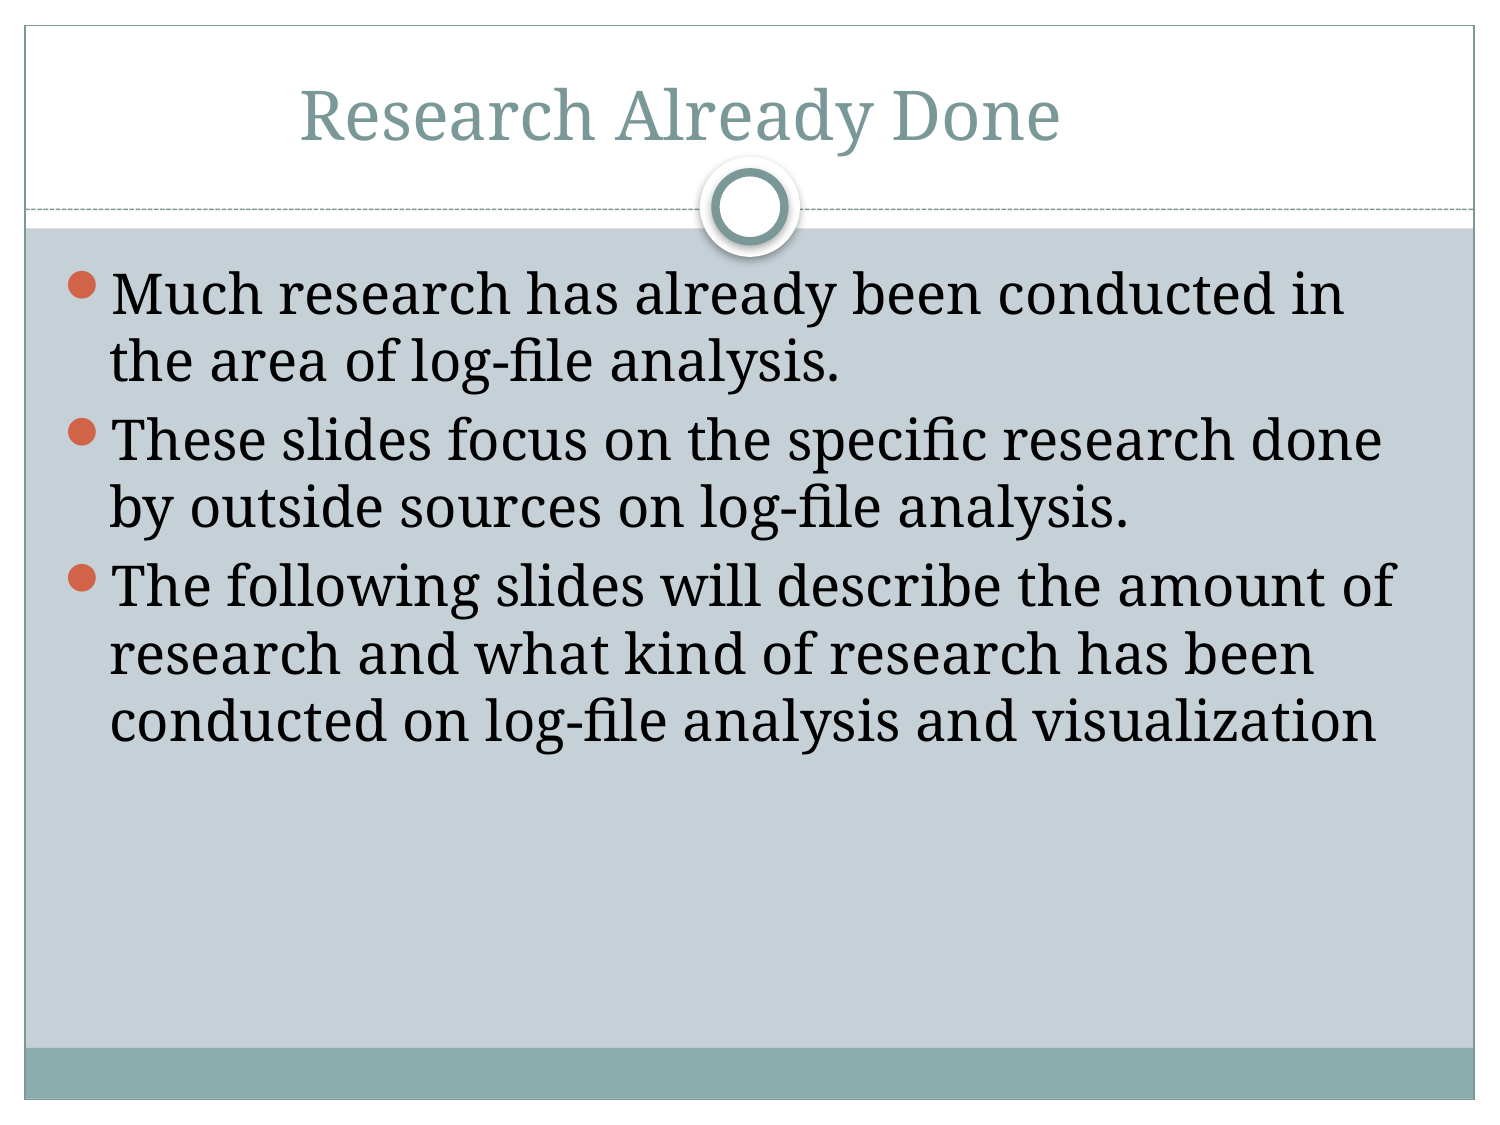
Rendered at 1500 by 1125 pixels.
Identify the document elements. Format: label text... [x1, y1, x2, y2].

title Research Already Done [49, 37, 1450, 162]
list Much research has already been conducted in the area of log-file analysis. These slides focus on the specific research done by outside sources on log-file analysis. The following slides will describe the amount of research and what kind of research has been conducted on log-file analysis and visualization [49, 250, 1445, 1001]
